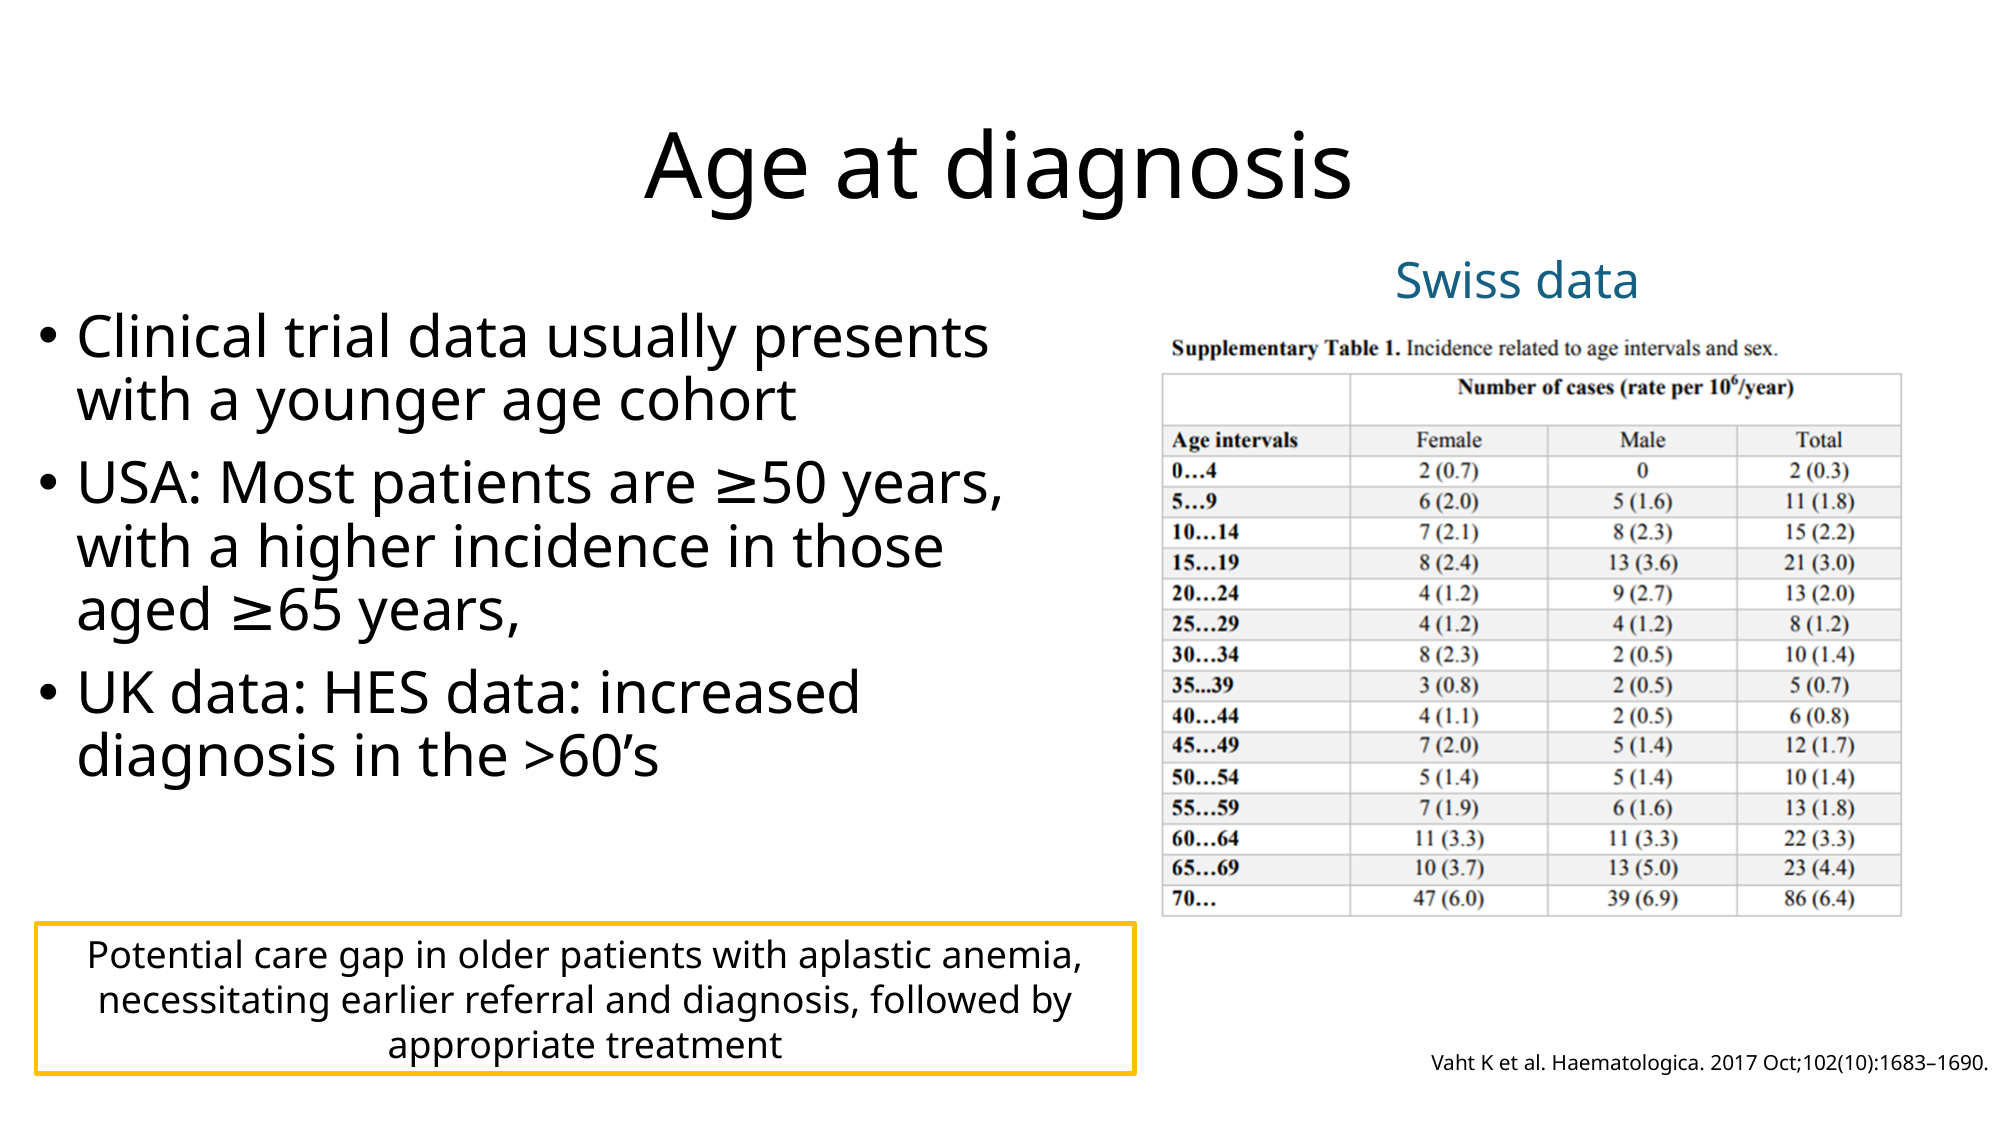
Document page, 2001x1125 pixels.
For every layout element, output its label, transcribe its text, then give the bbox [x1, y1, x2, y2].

text_box Potential care gap in older patients with aplastic anemia, necessitating earlier referral and diagnosis, followed by appropriate treatment [36, 923, 1135, 1074]
text_box Swiss data [1380, 241, 1699, 305]
text_box Vaht K et al. Haematologica. 2017 Oct;102(10):1683–1690. [1416, 1042, 2000, 1082]
list Clinical trial data usually presents with a younger age cohort USA: Most patients are ≥50 years, with a higher incidence in those aged ≥65 years, UK data: HES data: increased diagnosis in the >60’s [23, 299, 1113, 953]
picture [1134, 305, 1953, 965]
title Age at diagnosis [137, 59, 1863, 278]
